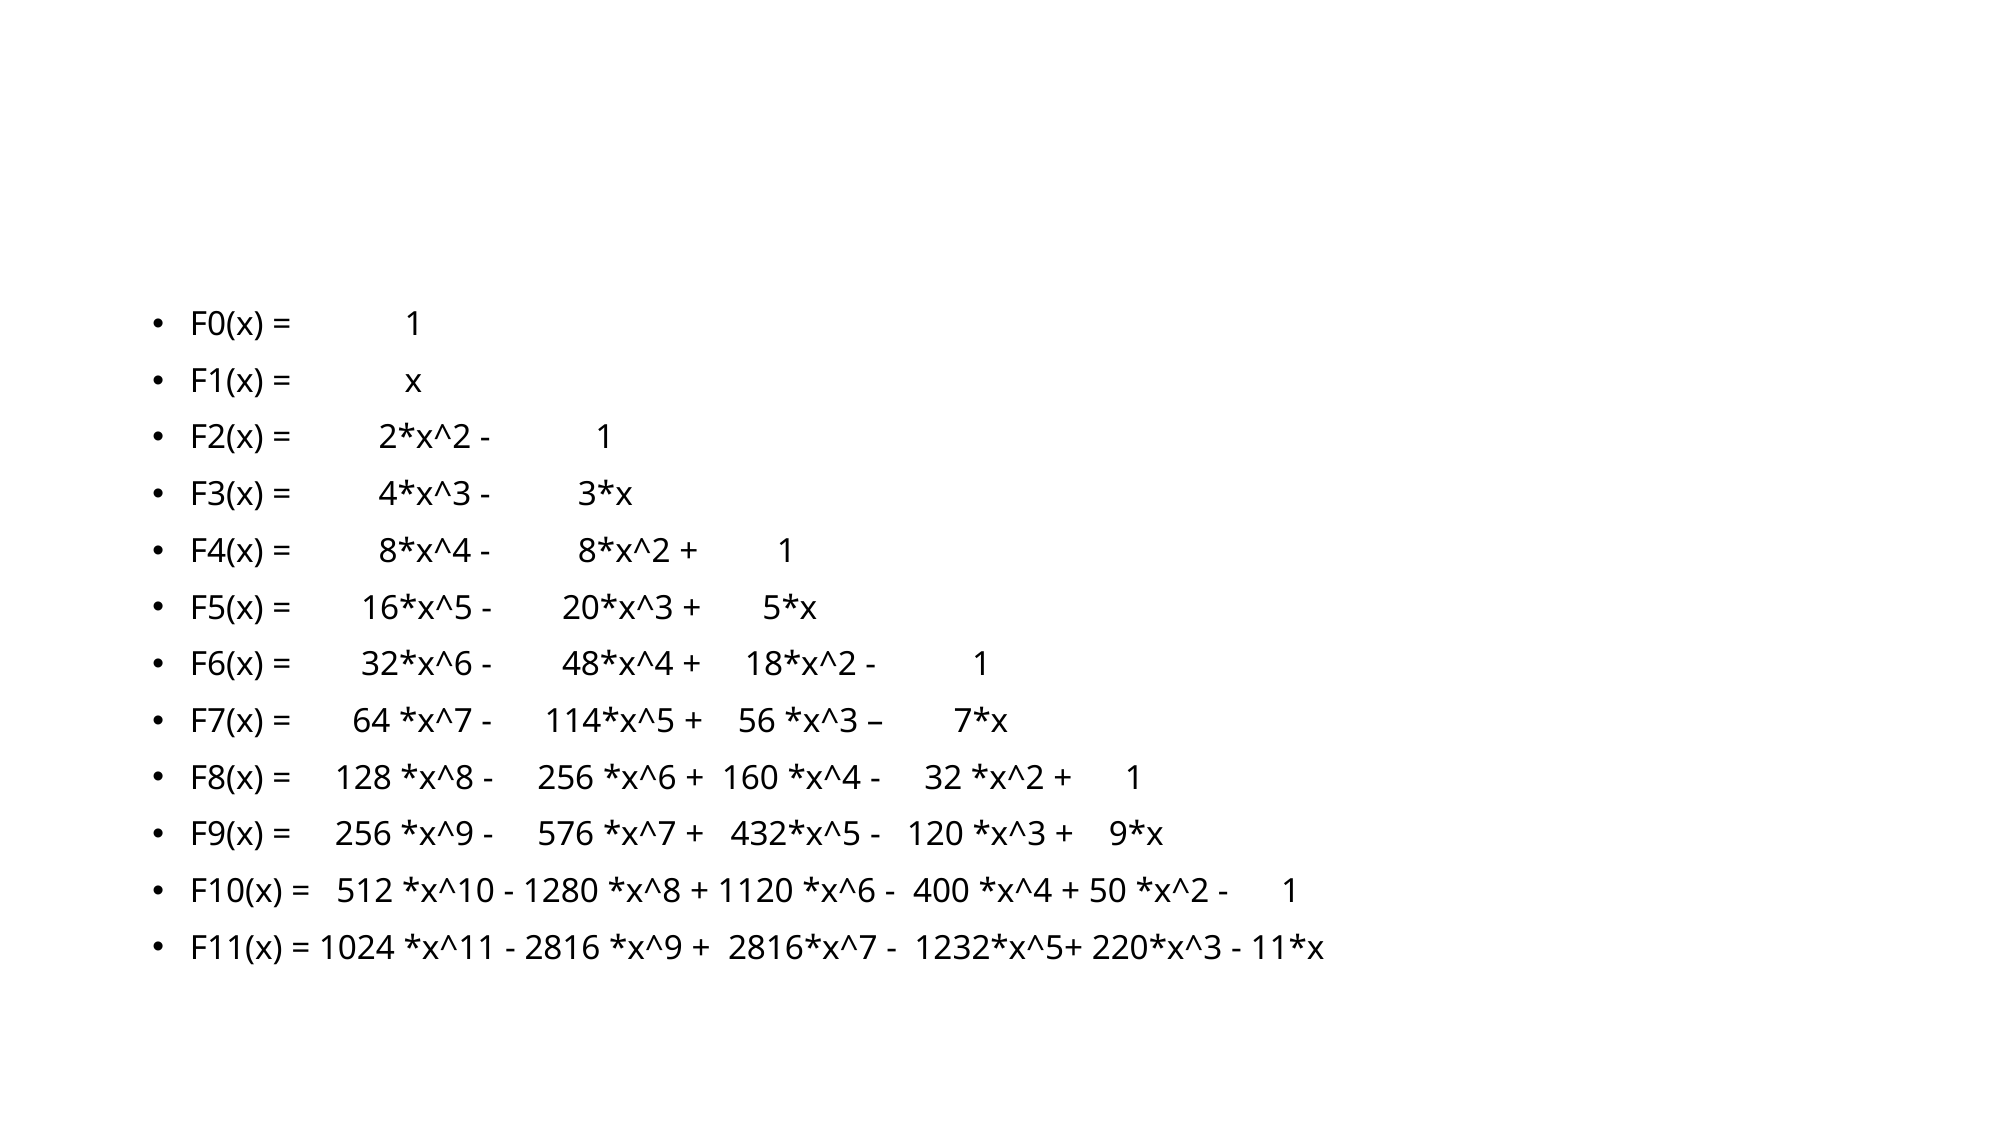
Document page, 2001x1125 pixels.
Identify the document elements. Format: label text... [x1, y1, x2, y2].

list F0(x) = 1 F1(x) = x F2(x) = 2*x^2 - 1 F3(x) = 4*x^3 - 3*x F4(x) = 8*x^4 - 8*x^2 + 1 F5(x) = 16*x^5 - 20*x^3 + 5*x F6(x) = 32*x^6 - 48*x^4 + 18*x^2 - 1 F7(x) = 64 *x^7 - 114*x^5 + 56 *x^3 – 7*x F8(x) = 128 *x^8 - 256 *x^6 + 160 *x^4 - 32 *x^2 + 1 F9(x) = 256 *x^9 - 576 *x^7 + 432*x^5 - 120 *x^3 + 9*x F10(x) = 512 *x^10 - 1280 *x^8 + 1120 *x^6 - 400 *x^4 + 50 *x^2 - 1 F11(x) = 1024 *x^11 - 2816 *x^9 + 2816*x^7 - 1232*x^5+ 220*x^3 - 11*x [137, 299, 1863, 1014]
